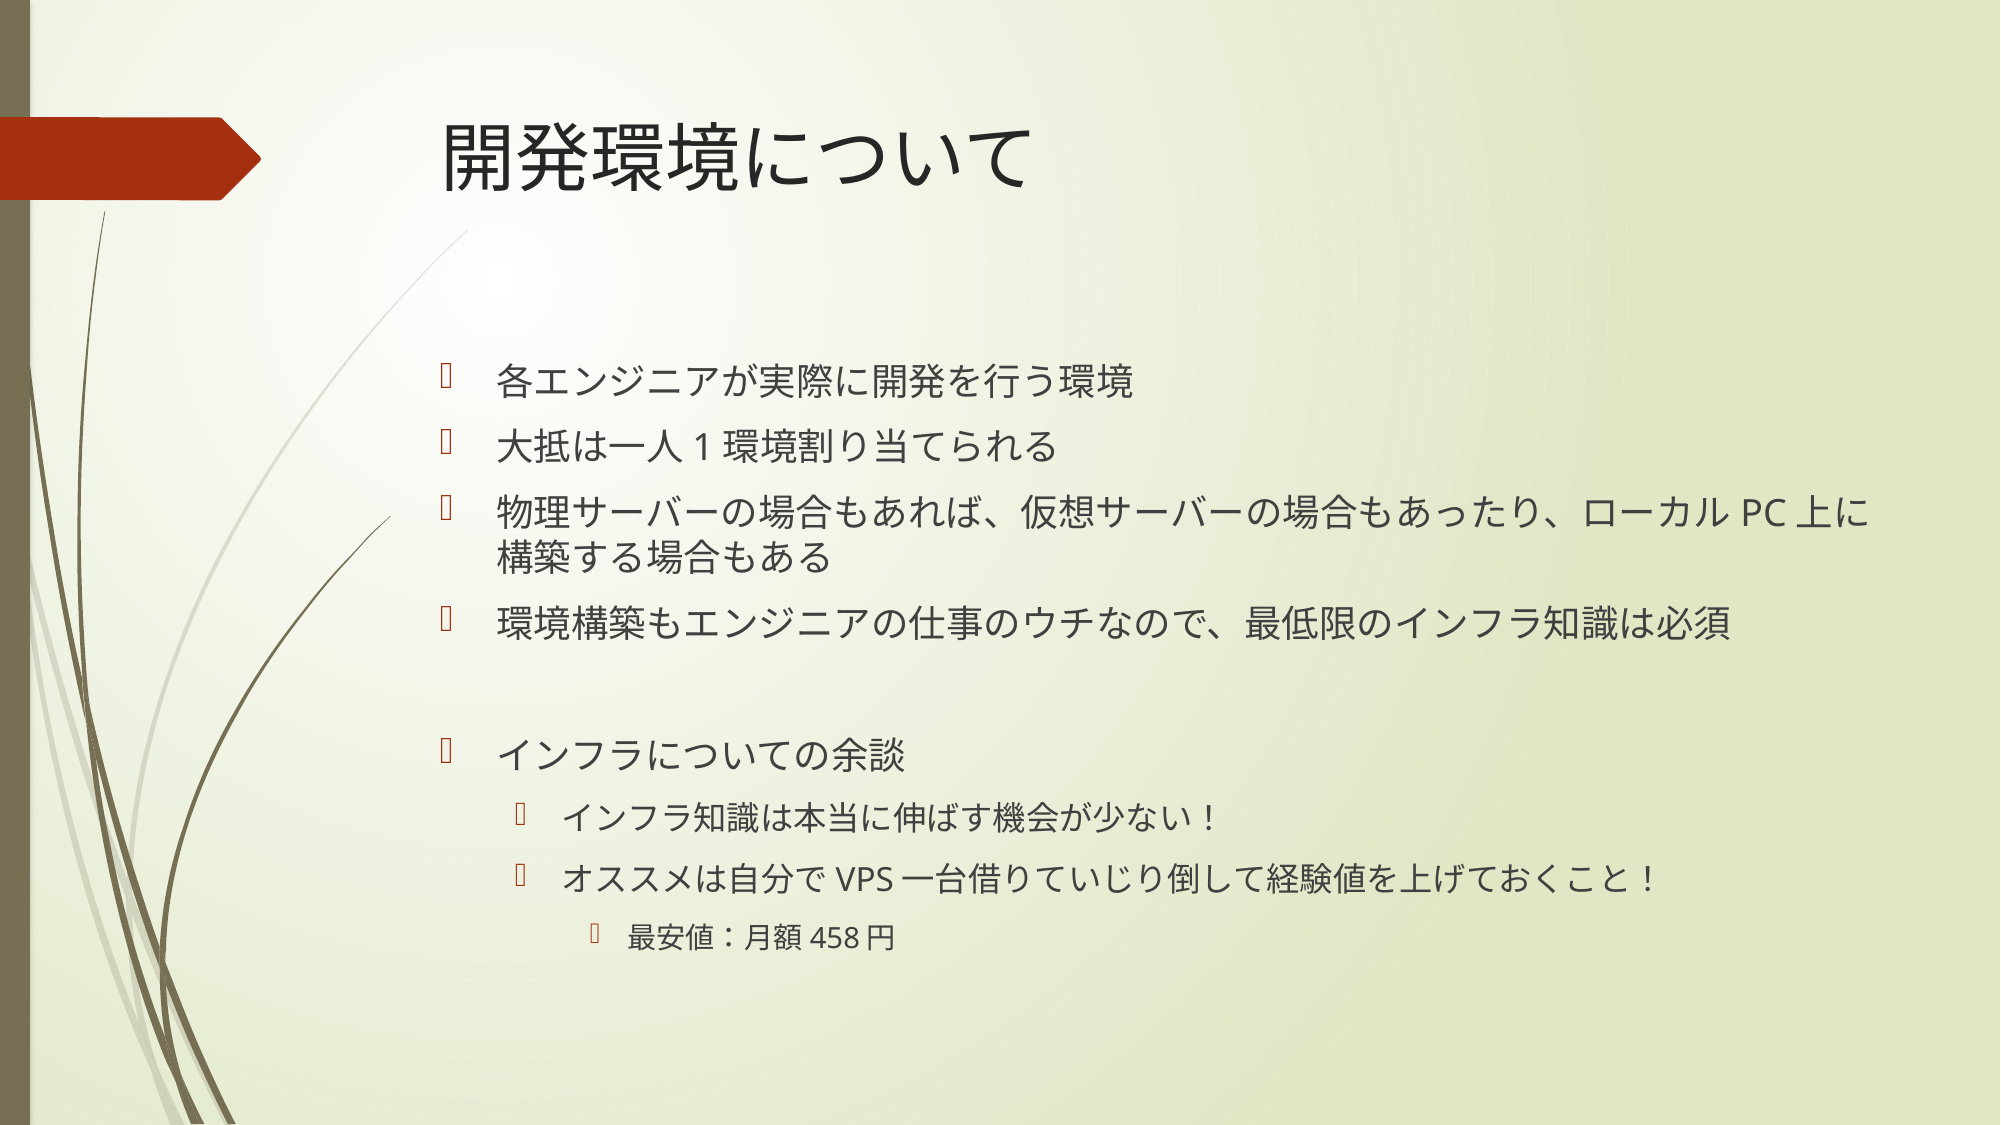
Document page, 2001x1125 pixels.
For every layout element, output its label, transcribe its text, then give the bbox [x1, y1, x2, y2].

list 各エンジニアが実際に開発を行う環境 大抵は一人1環境割り当てられる 物理サーバーの場合もあれば、仮想サーバーの場合もあったり、ローカルPC上に構築する場合もある 環境構築もエンジニアの仕事のウチなので、最低限のインフラ知識は必須 インフラについての余談 インフラ知識は本当に伸ばす機会が少ない！ オススメは自分でVPS一台借りていじり倒して経験値を上げておくこと！ 最安値：月額458円 [424, 350, 1888, 970]
title 開発環境について [425, 102, 1888, 313]
